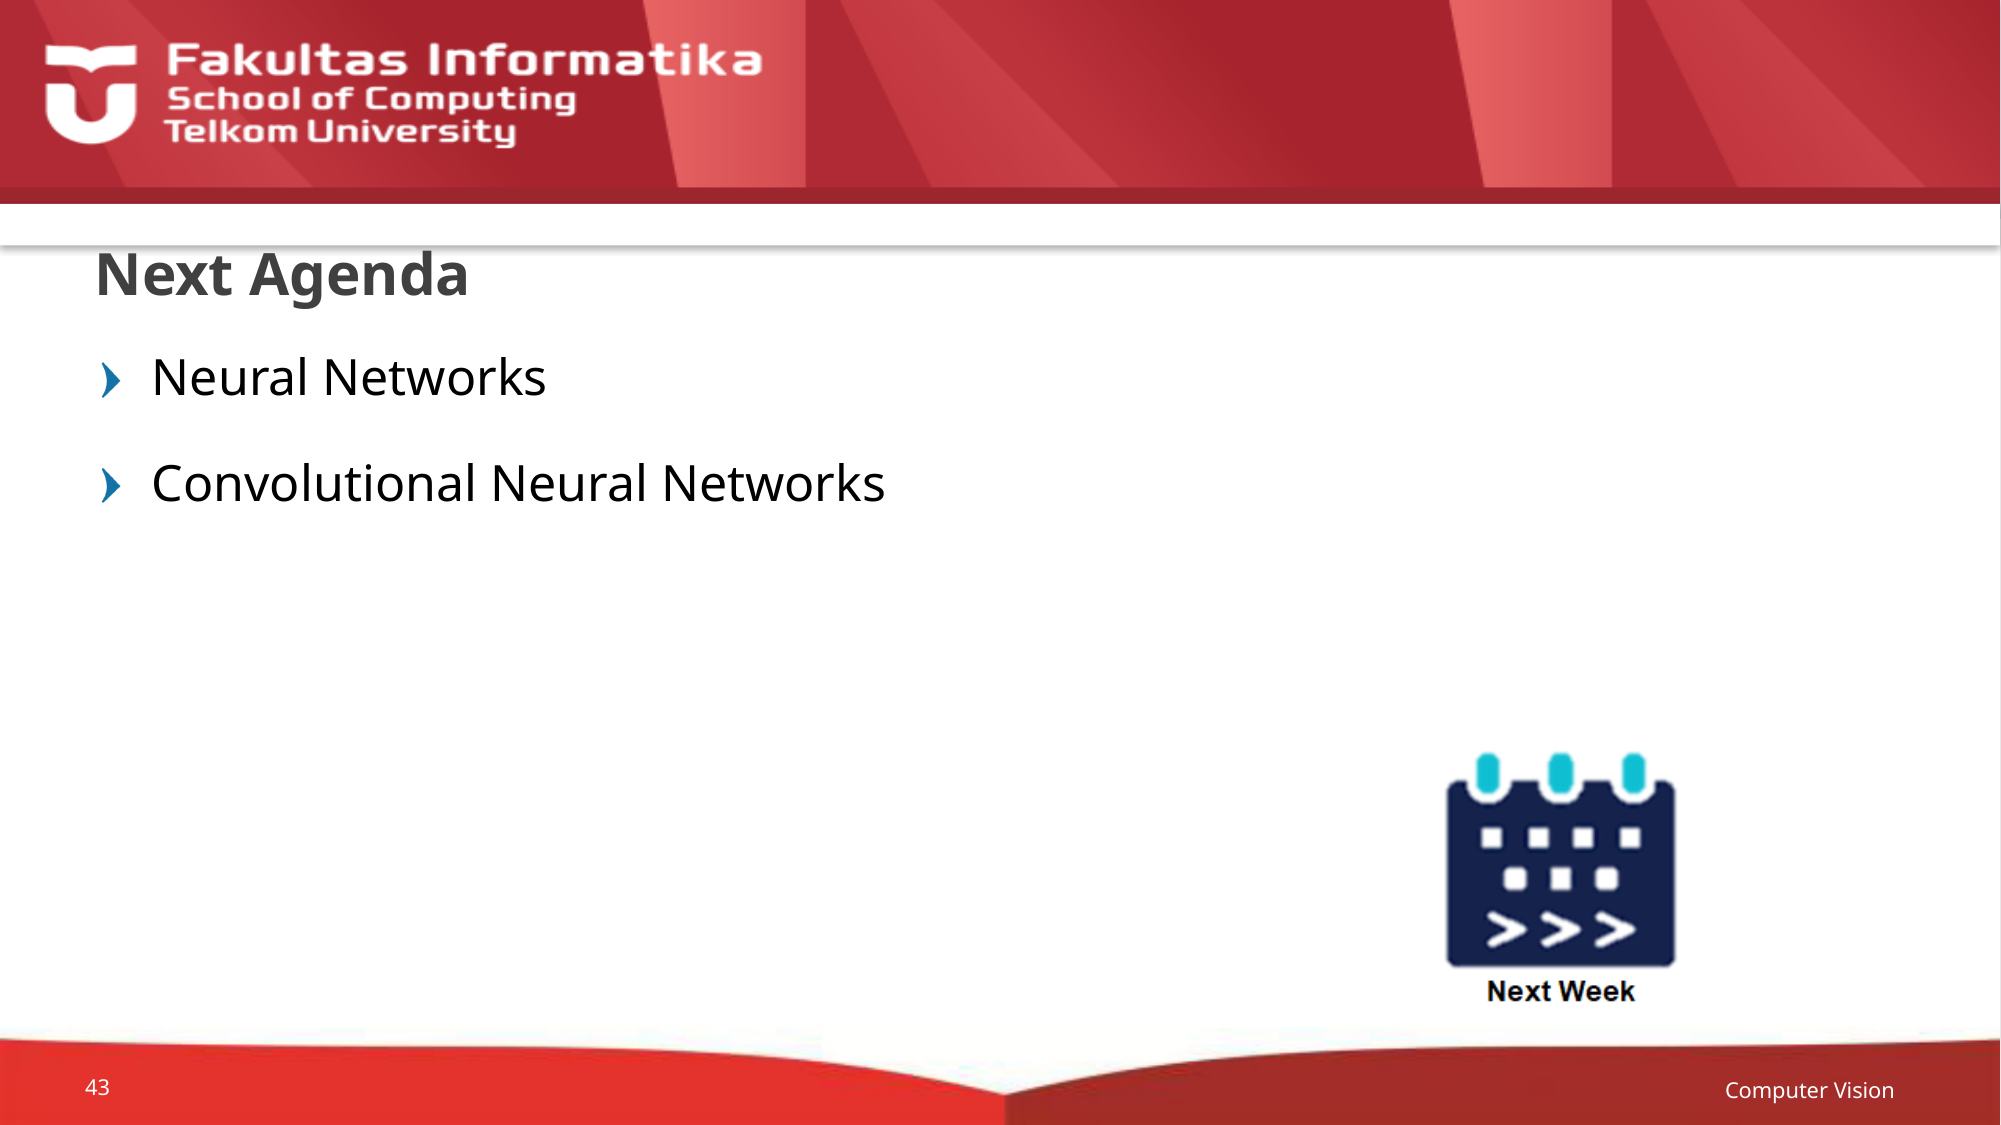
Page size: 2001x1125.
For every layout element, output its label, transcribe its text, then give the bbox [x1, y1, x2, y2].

title Next Agenda [79, 219, 1901, 325]
list Neural Networks Convolutional Neural Networks [80, 329, 1902, 990]
picture [95, 457, 124, 505]
list Computer Vision [1185, 1058, 1911, 1119]
slide_number 43 [85, 1058, 164, 1119]
picture [95, 351, 124, 400]
picture [0, 0, 2001, 1125]
